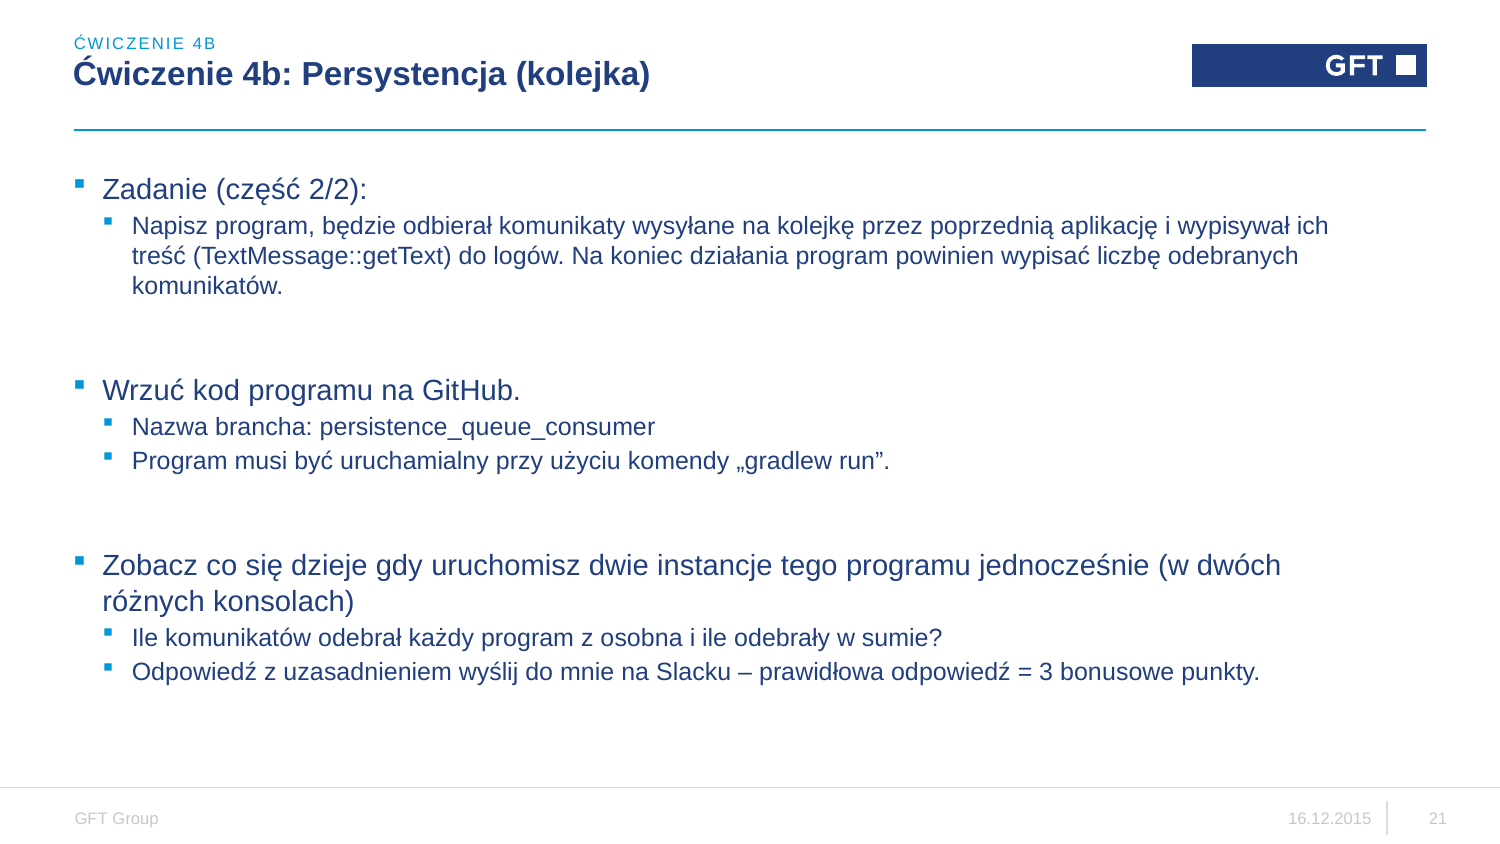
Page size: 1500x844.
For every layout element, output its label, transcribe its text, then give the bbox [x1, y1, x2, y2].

list ĆWICZENIE 4B [73, 32, 1172, 53]
title Ćwiczenie 4b: Persystencja (kolejka) [72, 56, 1171, 94]
list Zadanie (część 2/2): Napisz program, będzie odbierał komunikaty wysyłane na kolejkę przez poprzednią aplikację i wypisywał ich treść (TextMessage::getText) do logów. Na koniec działania program powinien wypisać liczbę odebranych komunikatów. Wrzuć kod programu na GitHub. Nazwa brancha: persistence_queue_consumer Program musi być uruchamialny przy użyciu komendy „gradlew run”. Zobacz co się dzieje gdy uruchomisz dwie instancje tego programu jednocześnie (w dwóch różnych konsolach) Ile komunikatów odebrał każdy program z osobna i ile odebrały w sumie? Odpowiedź z uzasadnieniem wyślij do mnie na Slacku – prawidłowa odpowiedź = 3 bonusowe punkty. [72, 170, 1390, 722]
